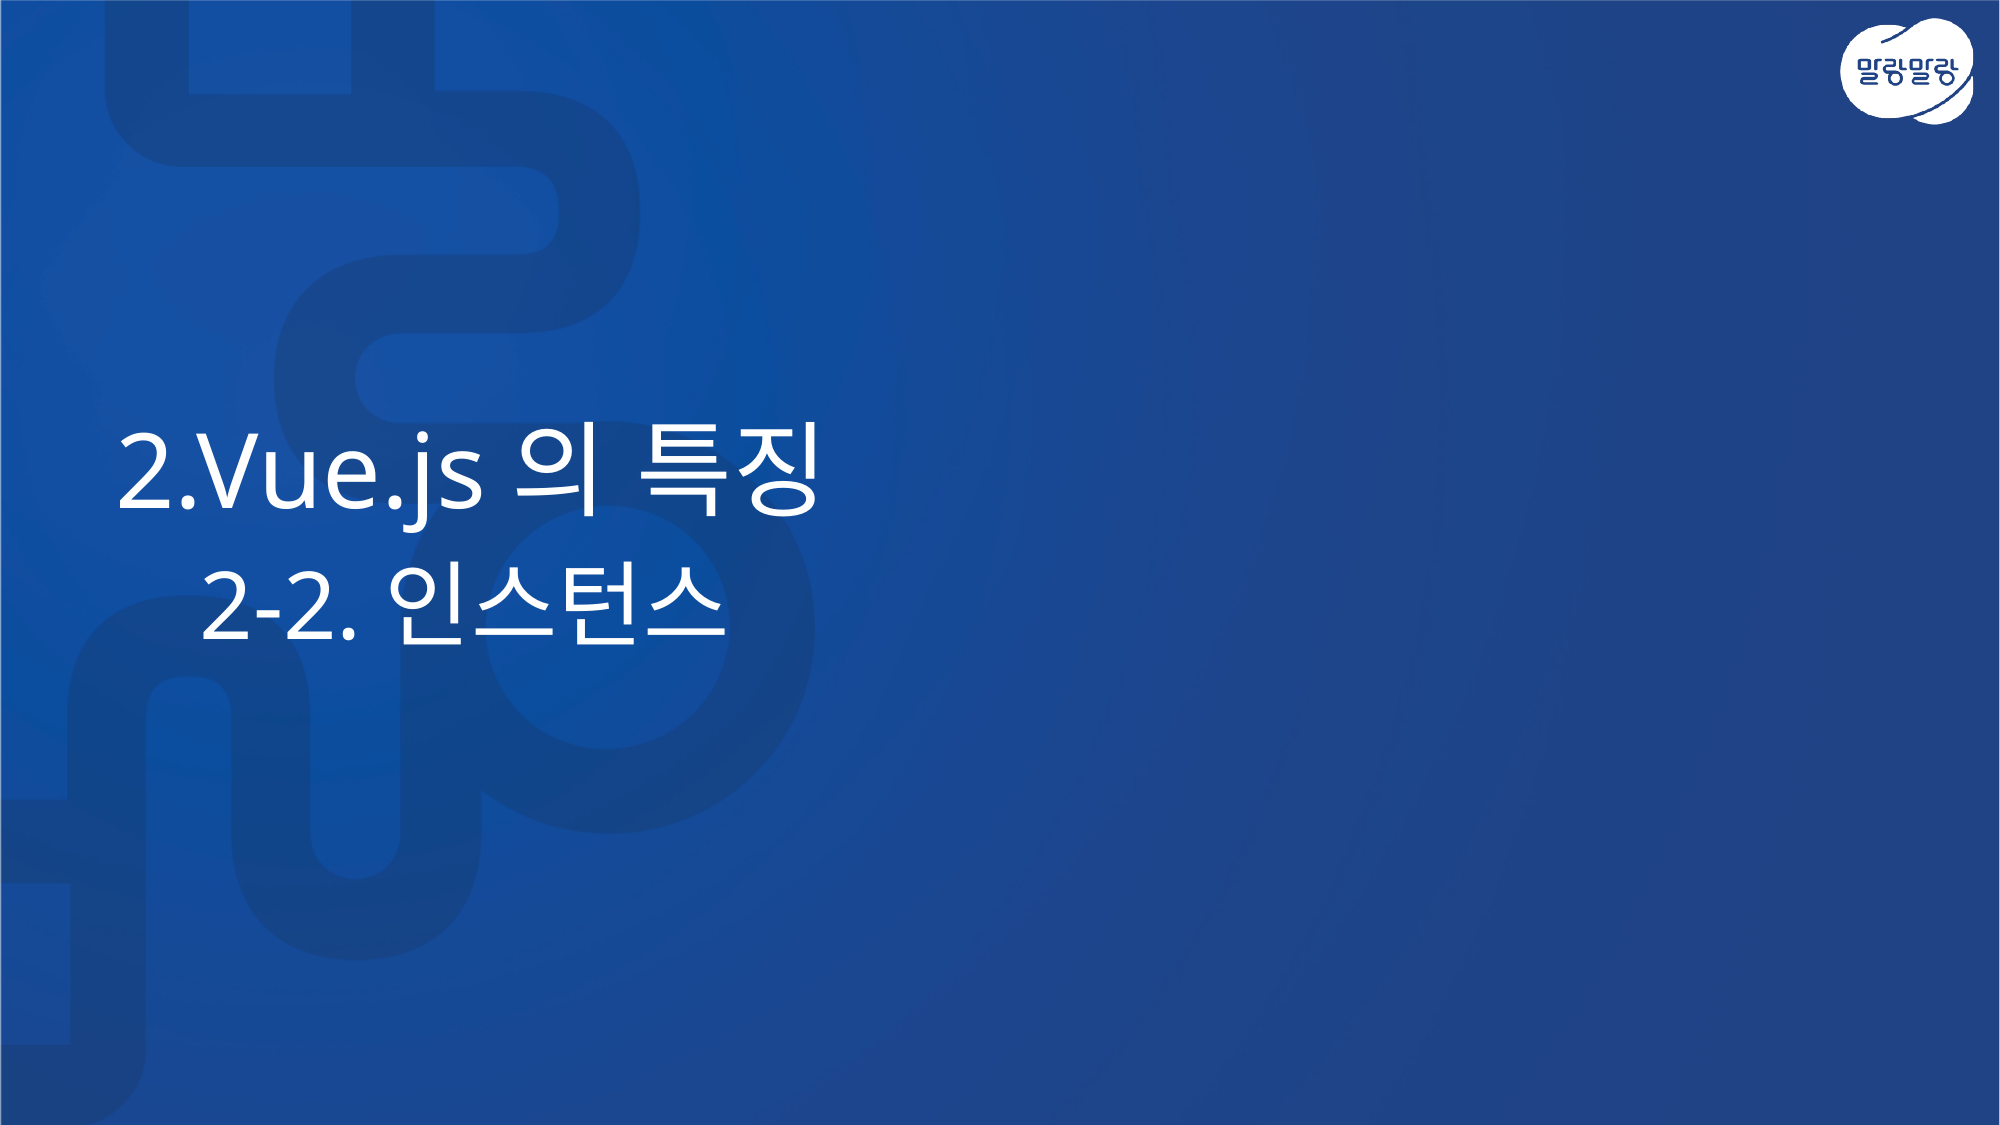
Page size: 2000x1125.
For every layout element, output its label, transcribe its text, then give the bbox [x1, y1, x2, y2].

text_box 2.Vue.js의 특징 [100, 396, 1899, 512]
picture [0, 0, 2000, 1125]
text_box 2-2.인스턴스 [184, 538, 1984, 654]
